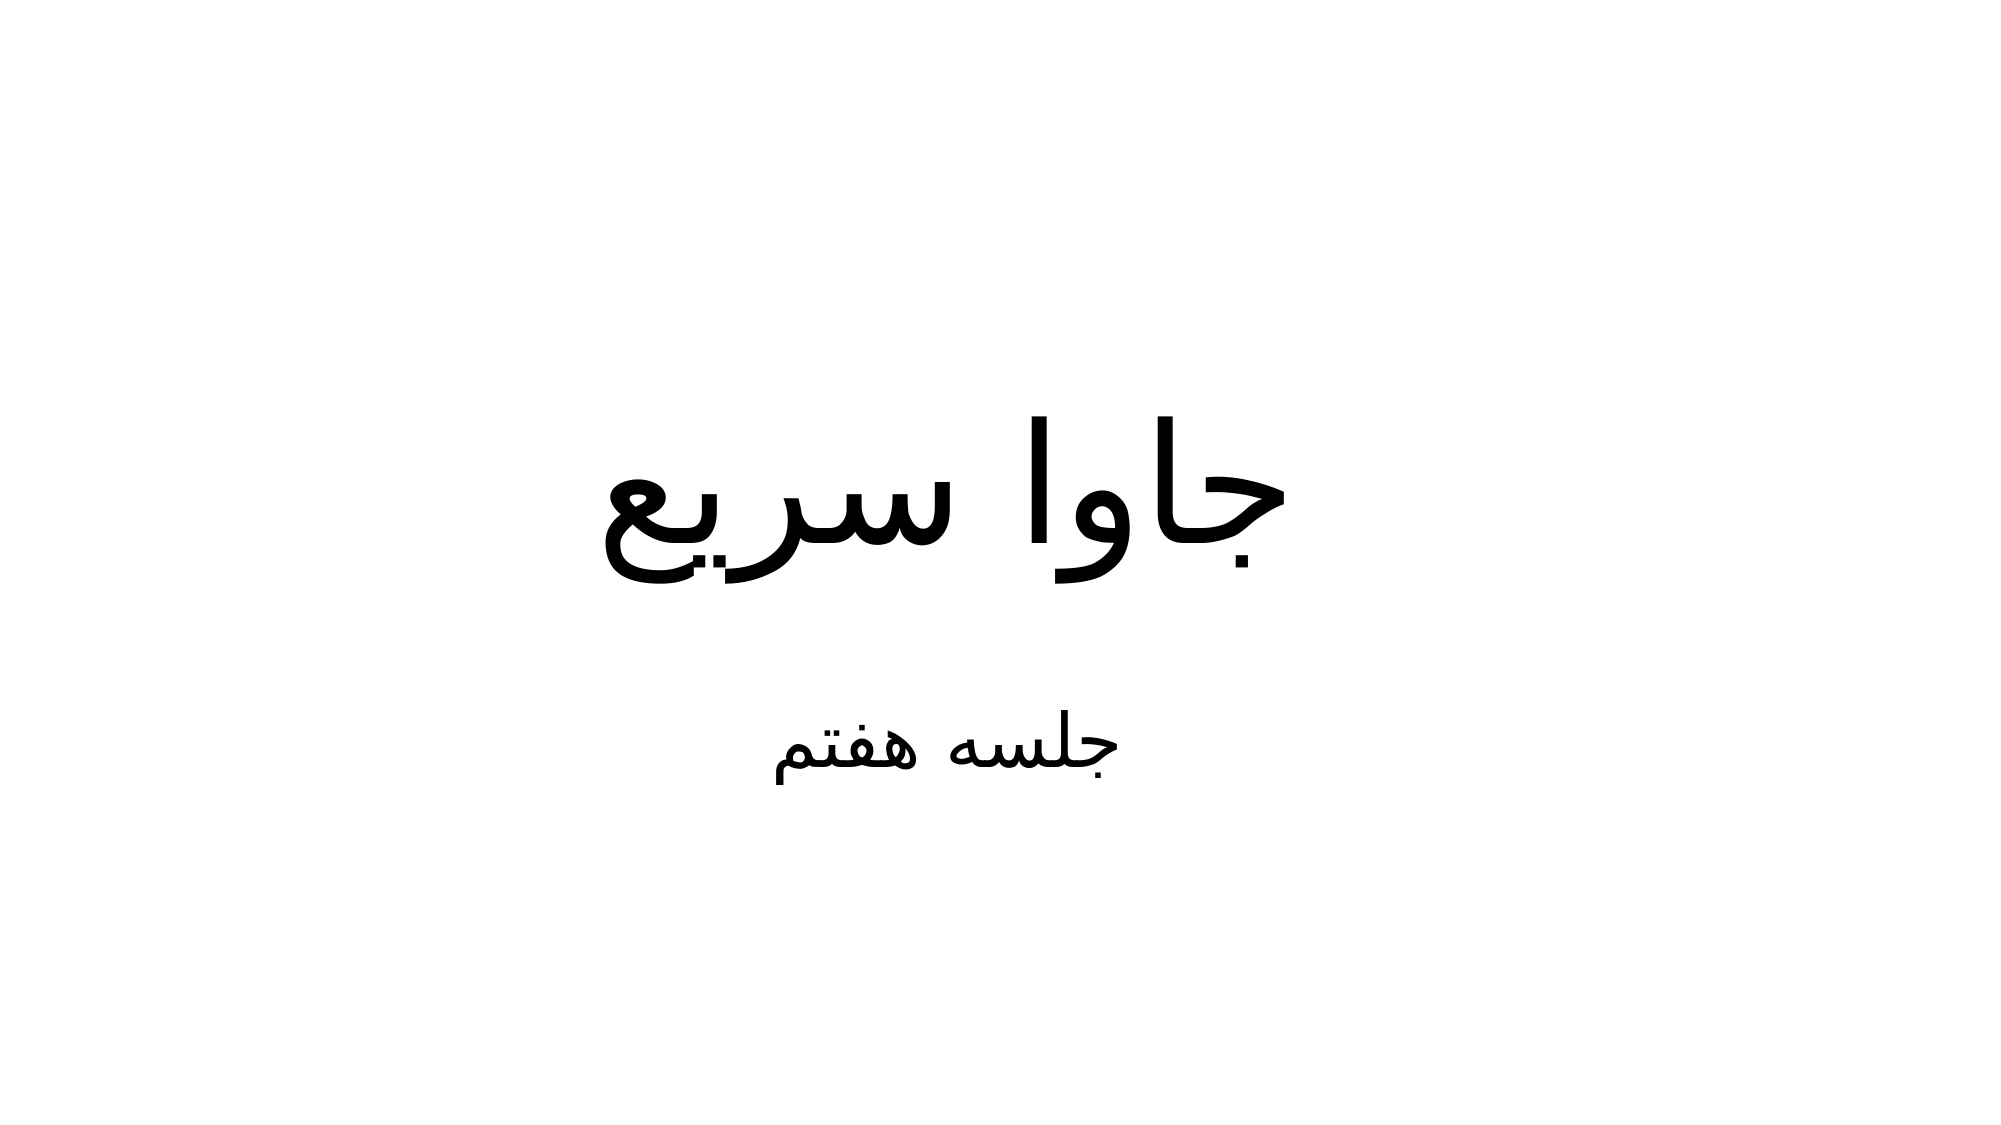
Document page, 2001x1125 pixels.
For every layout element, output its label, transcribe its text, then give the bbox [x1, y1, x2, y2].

text_box جاوا سریع جلسه هفتم [197, 392, 1698, 881]
